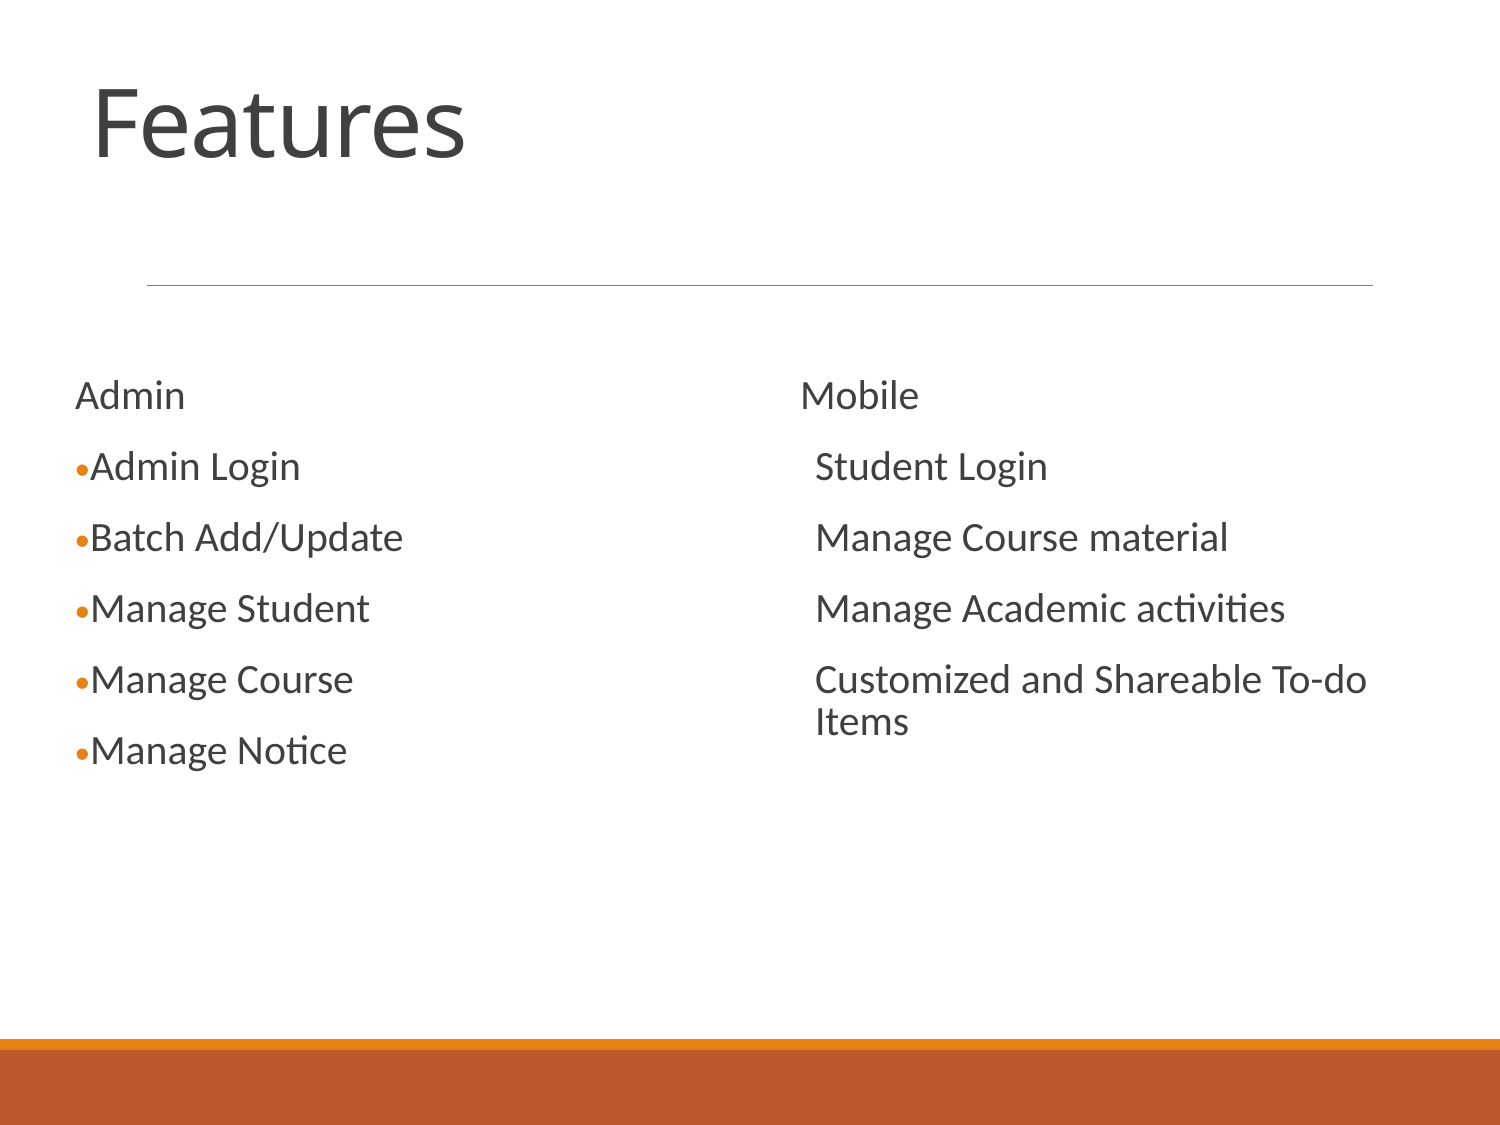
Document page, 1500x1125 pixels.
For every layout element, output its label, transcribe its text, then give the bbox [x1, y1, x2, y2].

text_box Mobile Student Login Manage Course material Manage Academic activities Customized and Shareable To-do Items [799, 350, 1400, 1000]
list Admin Admin Login Batch Add/Update Manage Student Manage Course Manage Notice [75, 350, 675, 1000]
title Features [75, 62, 1425, 188]
